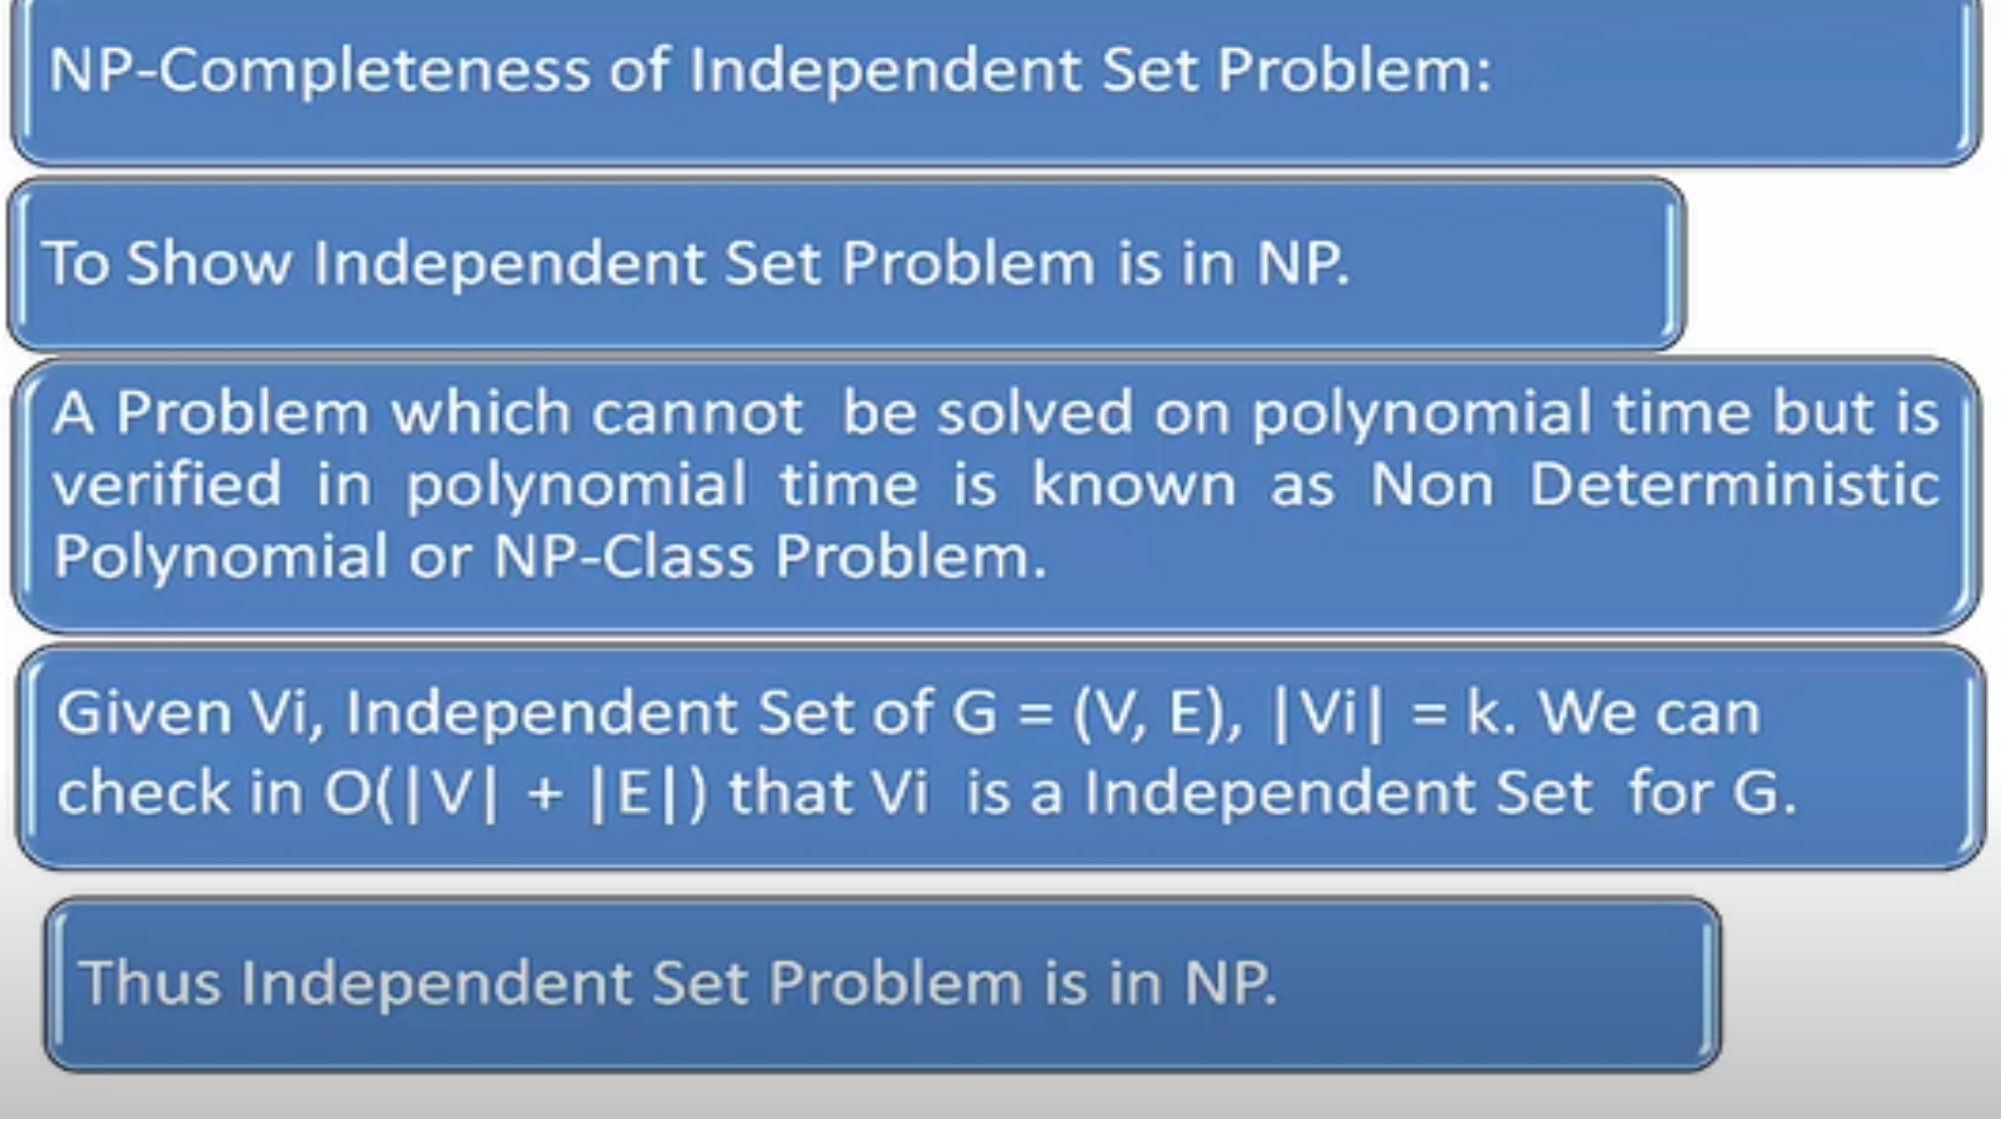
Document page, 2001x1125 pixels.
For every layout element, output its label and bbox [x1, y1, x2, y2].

list [0, 0, 2000, 1119]
